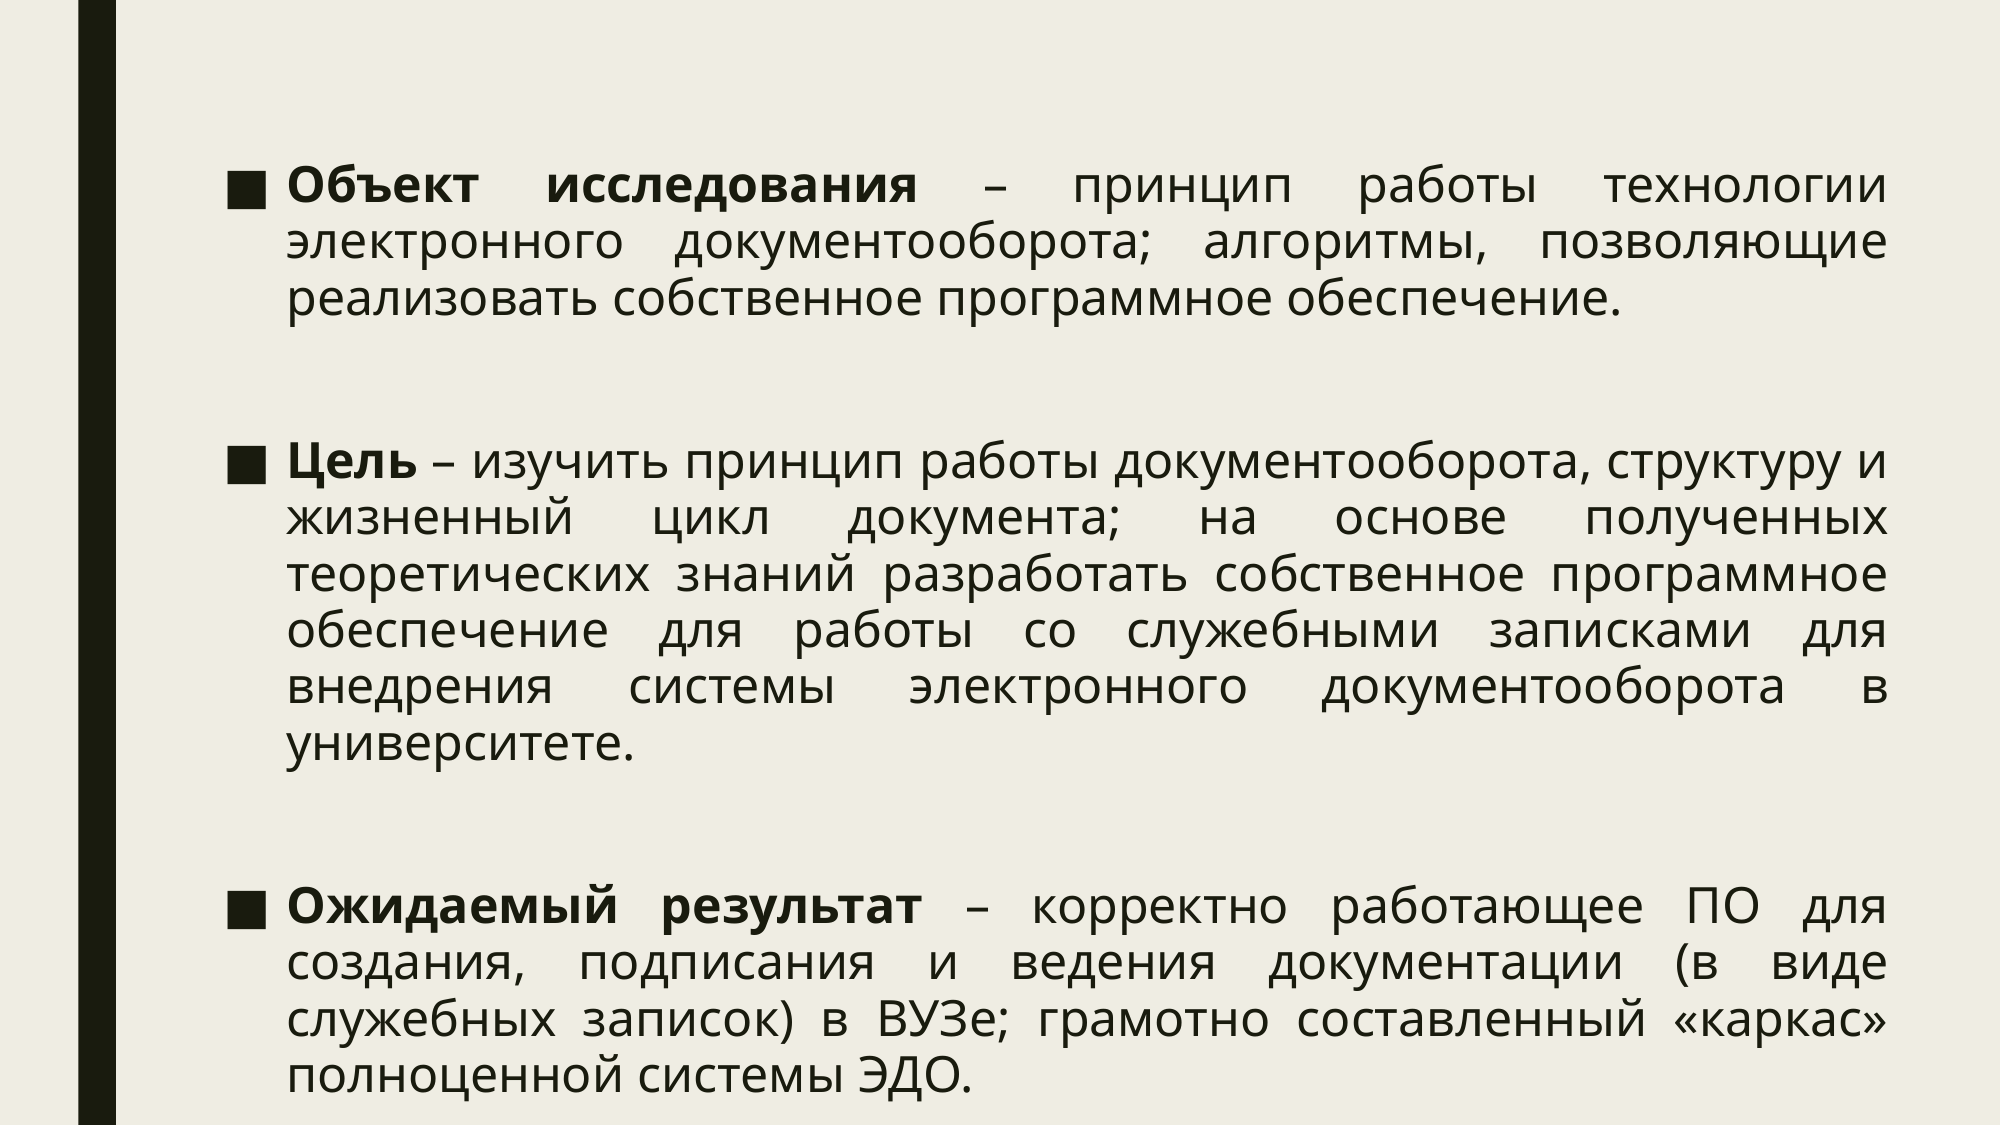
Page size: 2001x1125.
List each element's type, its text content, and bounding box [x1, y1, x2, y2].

list Объект исследования – принцип работы технологии электронного документооборота; алгоритмы, позволяющие реализовать собственное программное обеспечение. Цель – изучить принцип работы документооборота, структуру и жизненный цикл документа; на основе полученных теоретических знаний разработать собственное программное обеспечение для работы со служебными записками для внедрения системы электронного документооборота в университете. Ожидаемый результат – корректно работающее ПО для создания, подписания и ведения документации (в виде служебных записок) в ВУЗе; грамотно составленный «каркас» полноценной системы ЭДО. [208, 149, 1905, 975]
